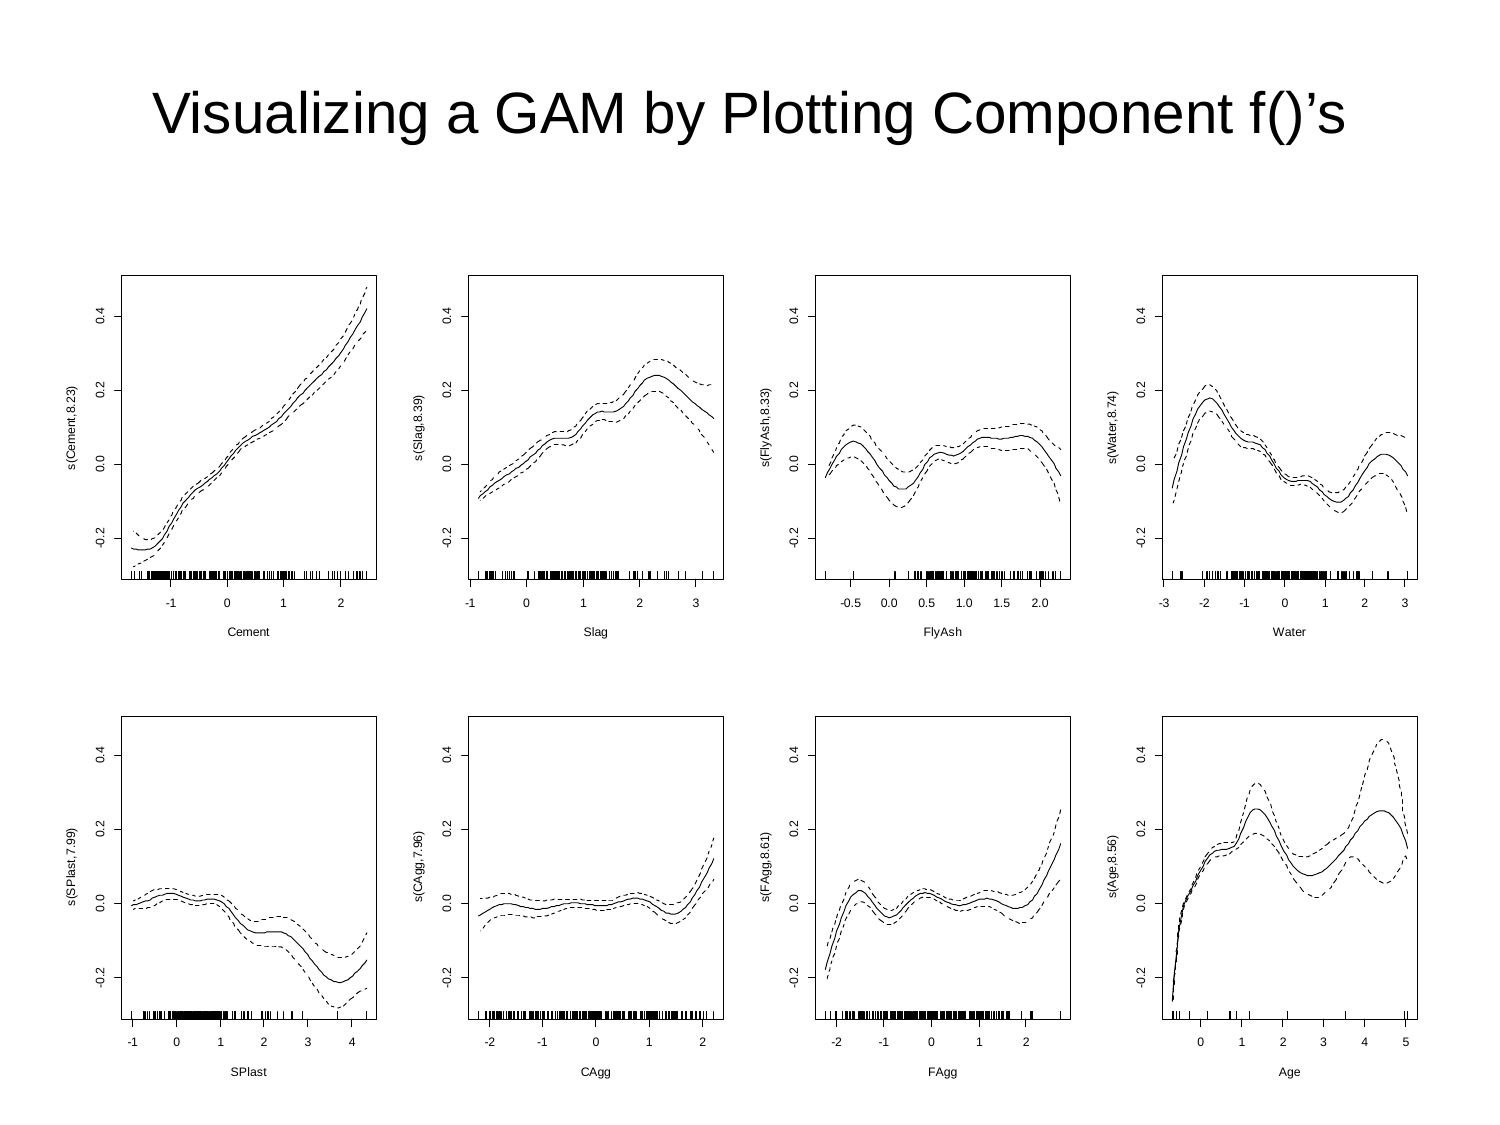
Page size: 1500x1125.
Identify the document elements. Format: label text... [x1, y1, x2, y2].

picture [60, 215, 1449, 1095]
title Visualizing a GAM by Plotting Component f()’s [74, 44, 1426, 176]
